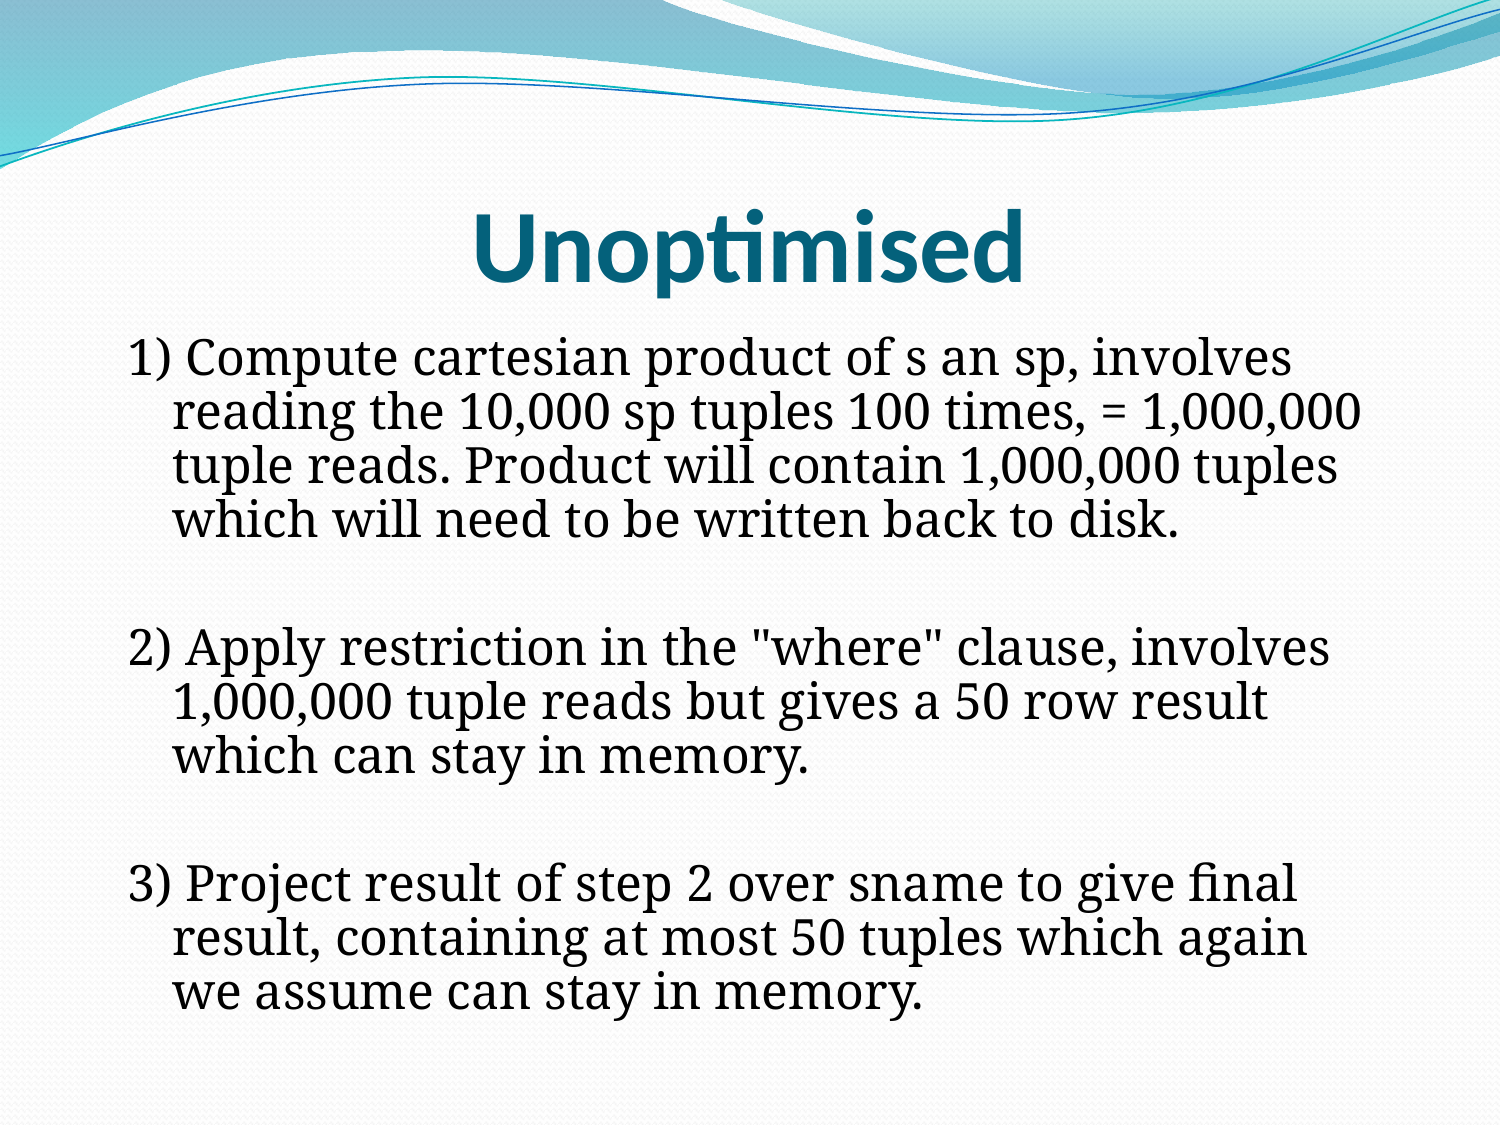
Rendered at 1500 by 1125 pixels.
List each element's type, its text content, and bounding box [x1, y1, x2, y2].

list 1) Compute cartesian product of s an sp, involves reading the 10,000 sp tuples 100 times, = 1,000,000 tuple reads. Product will contain 1,000,000 tuples which will need to be written back to disk. 2) Apply restriction in the "where" clause, involves 1,000,000 tuple reads but gives a 50 row result which can stay in memory. 3) Project result of step 2 over sname to give final result, containing at most 50 tuples which again we assume can stay in memory. [112, 324, 1388, 1063]
title Unoptimised [74, 115, 1426, 304]
